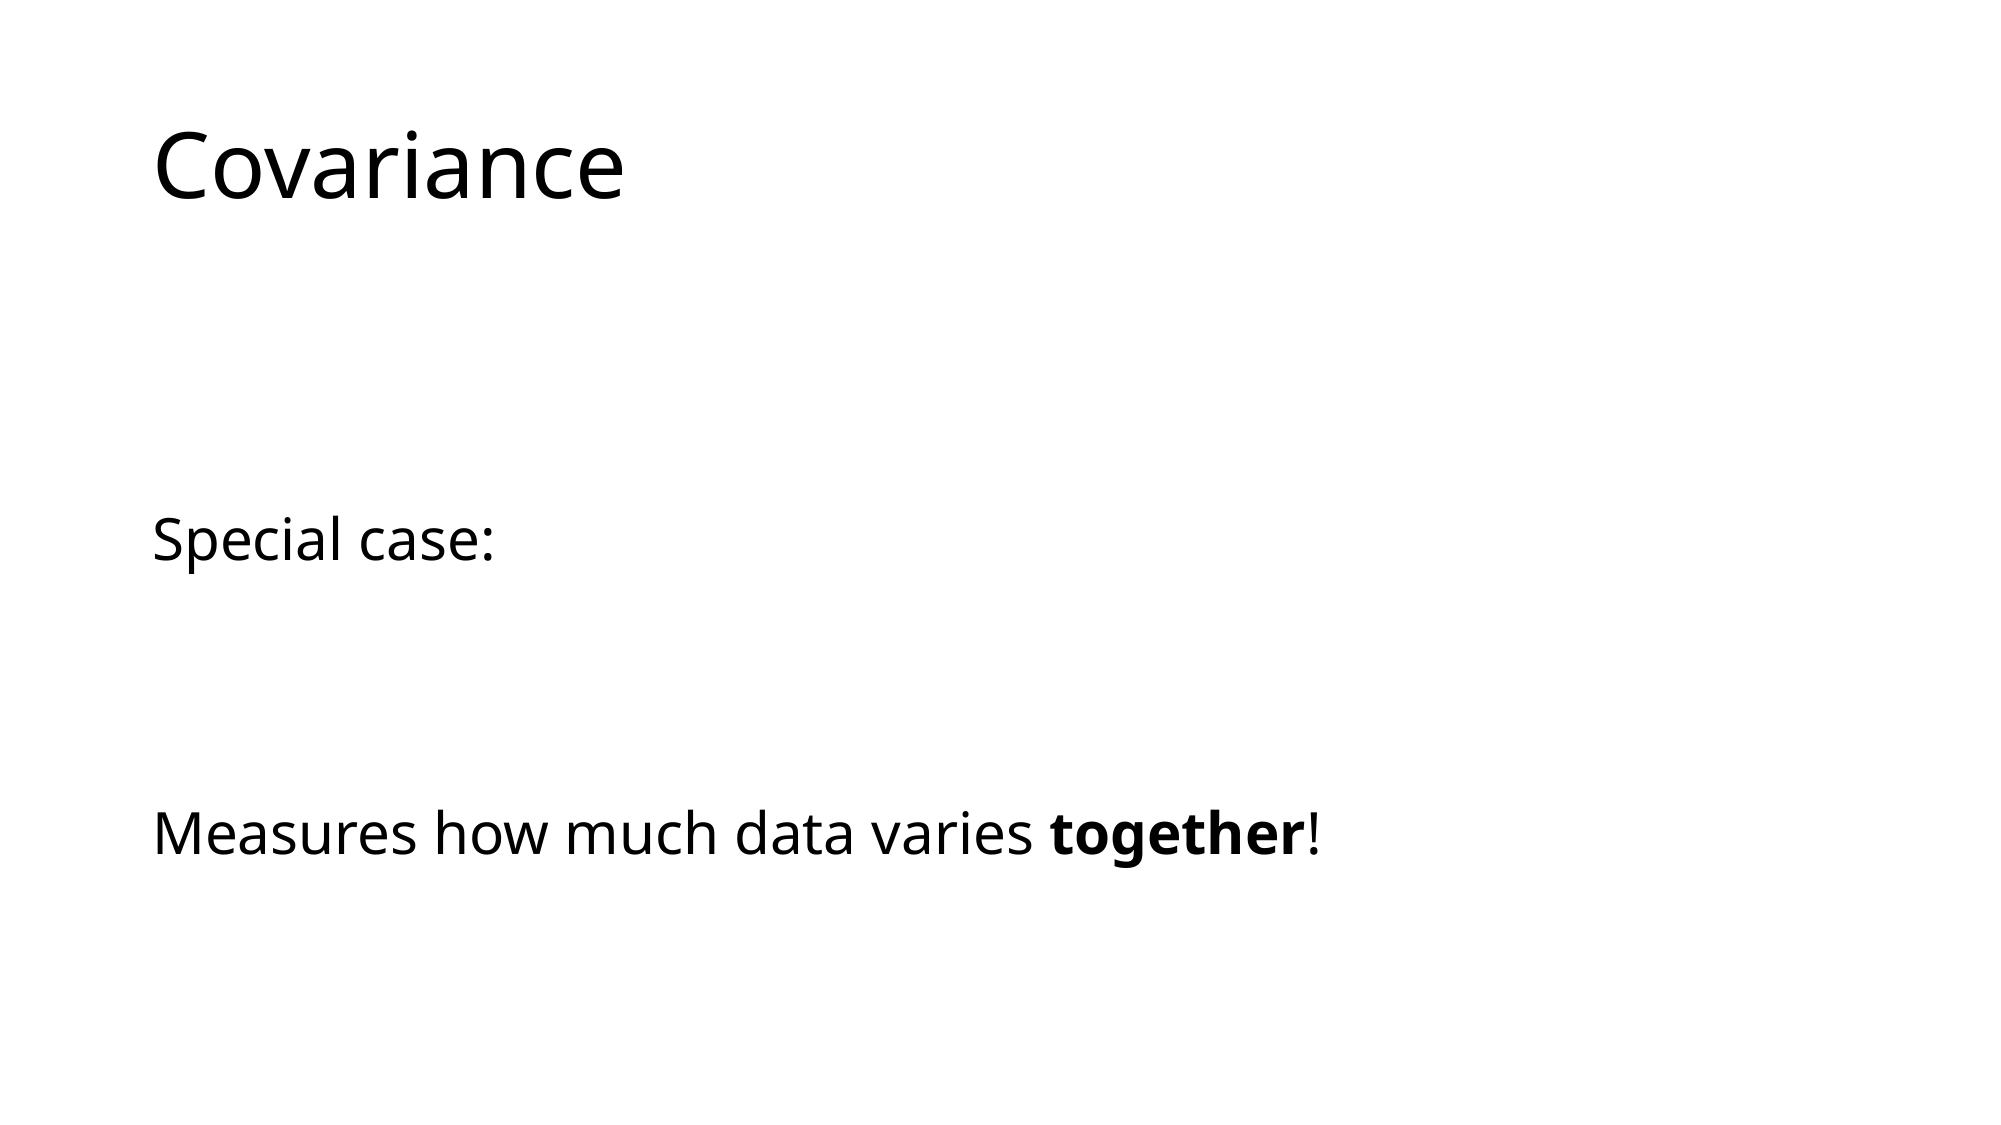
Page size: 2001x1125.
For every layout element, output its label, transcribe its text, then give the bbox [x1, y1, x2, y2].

title Covariance [137, 59, 1863, 278]
